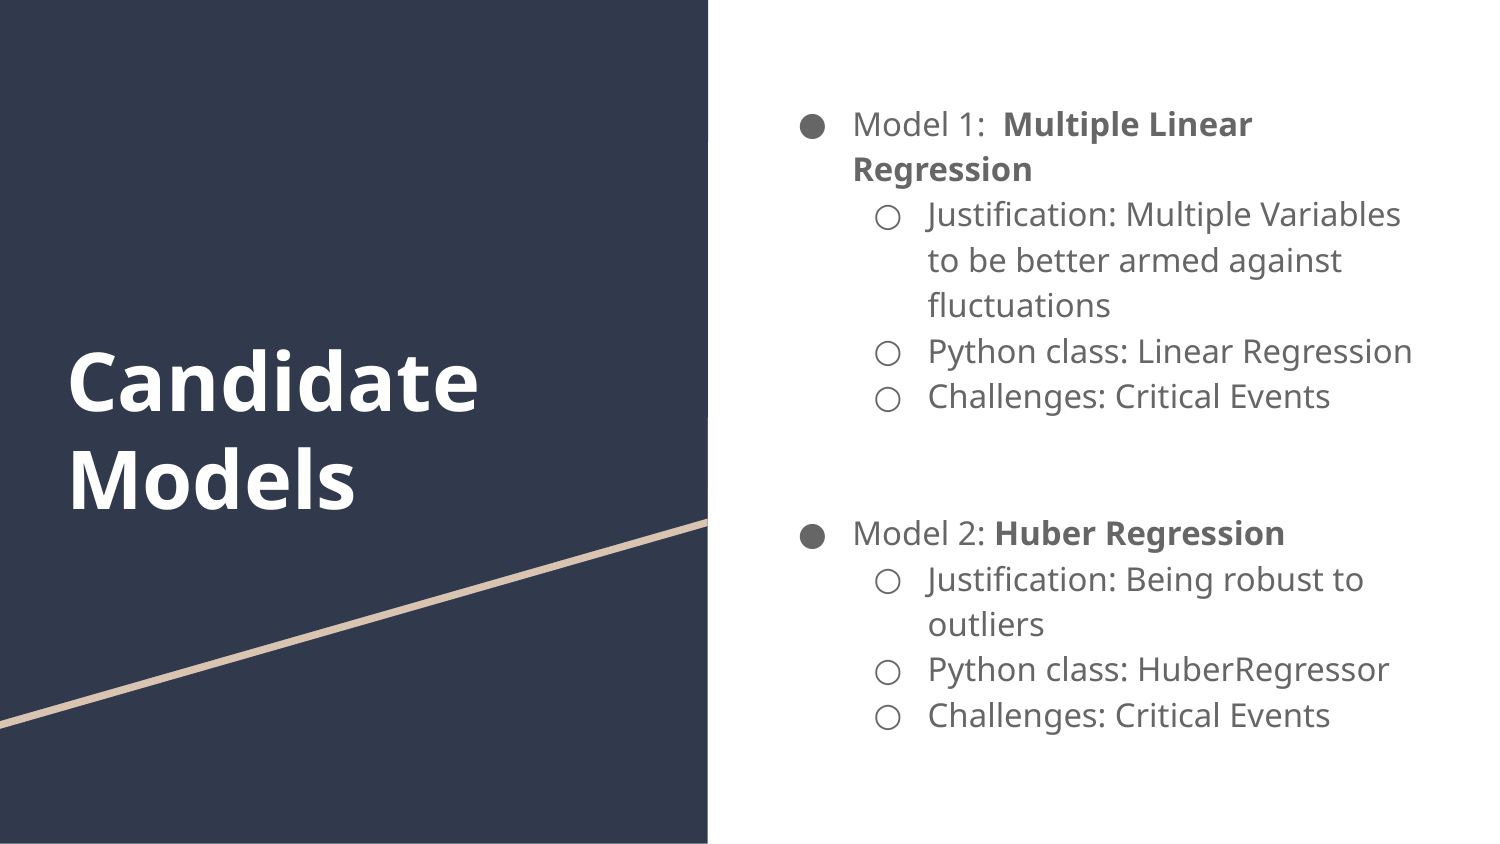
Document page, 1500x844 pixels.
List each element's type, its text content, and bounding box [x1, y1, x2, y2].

list Model 1: Multiple Linear Regression Justification: Multiple Variables to be better armed against fluctuations Python class: Linear Regression Challenges: Critical Events Model 2: Huber Regression Justification: Being robust to outliers Python class: HuberRegressor Challenges: Critical Events [761, 82, 1446, 755]
title Candidate Models [51, 315, 660, 529]
